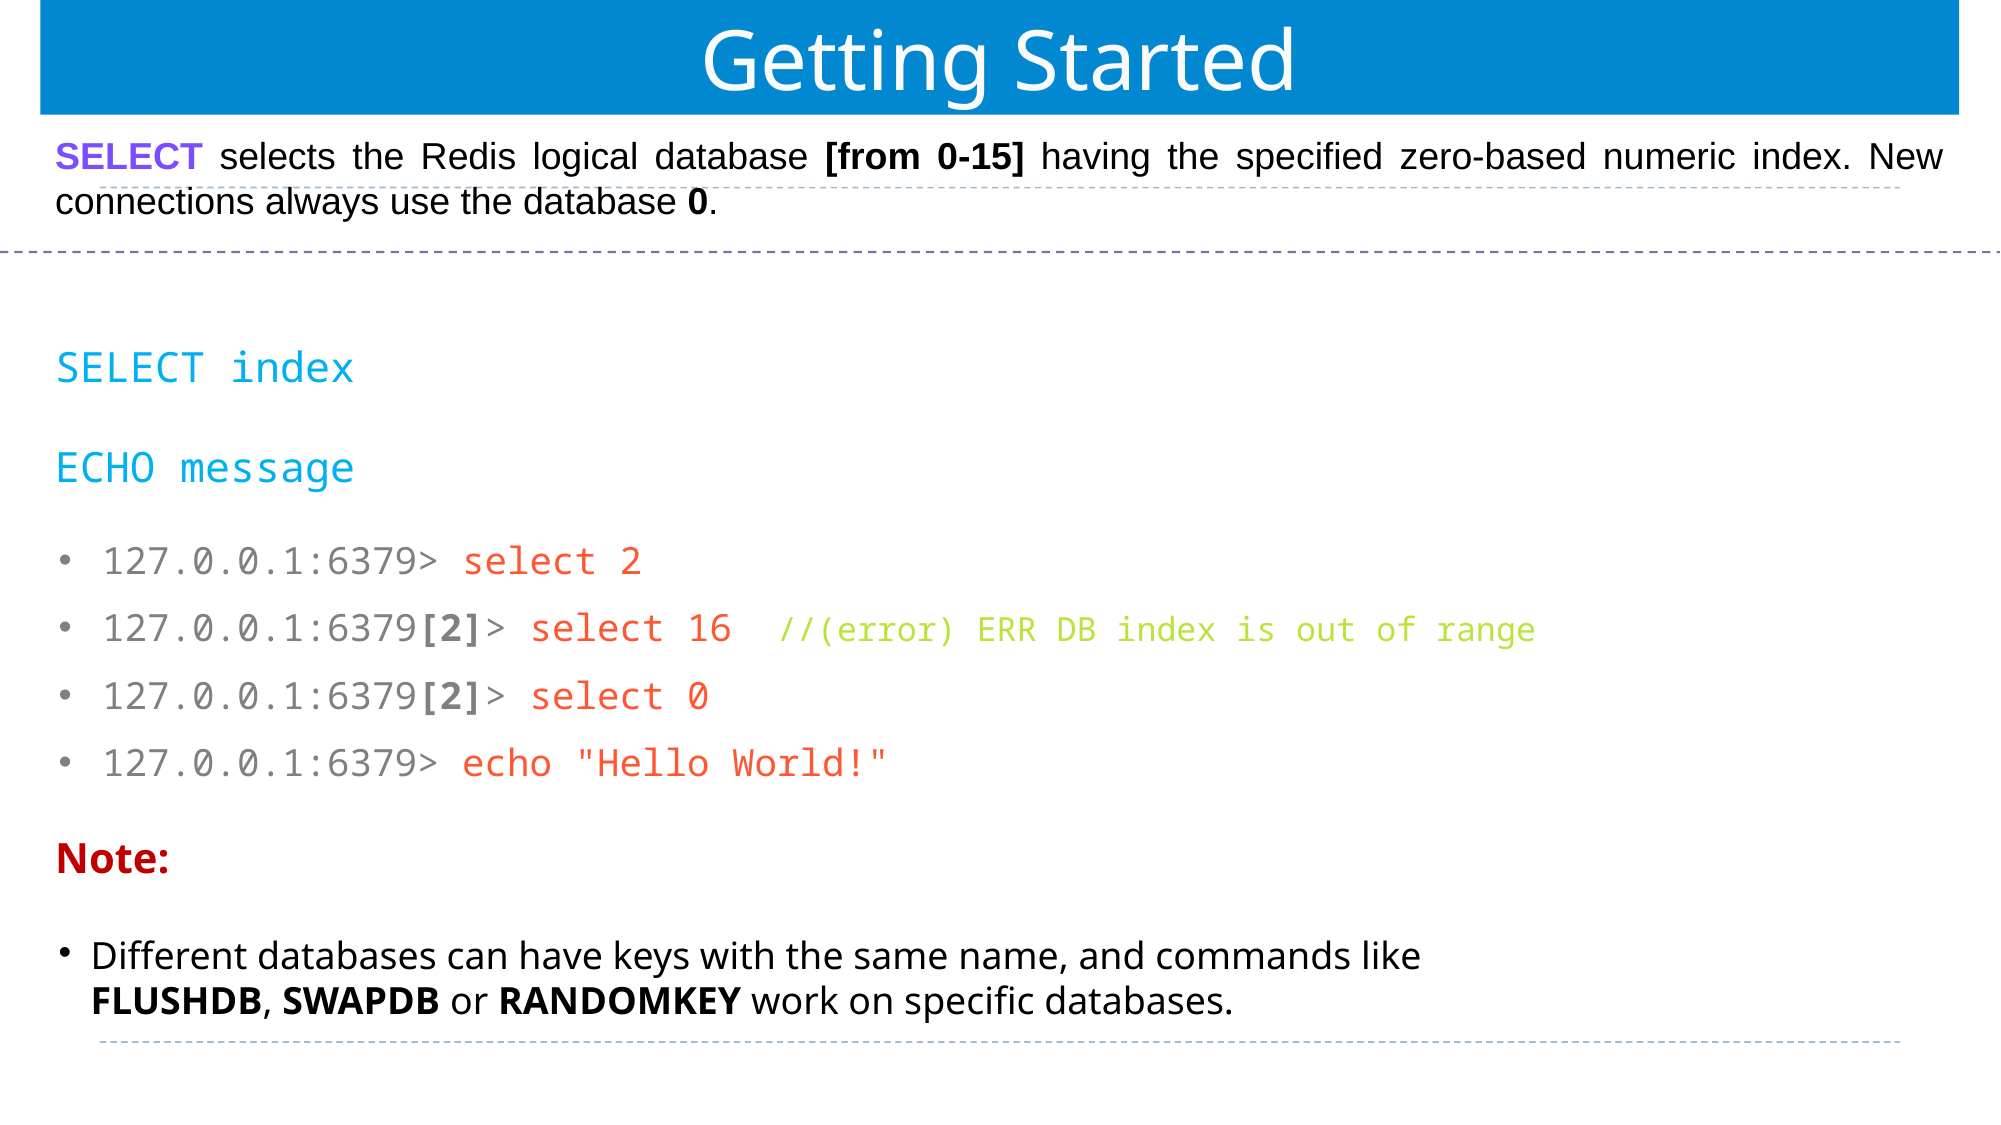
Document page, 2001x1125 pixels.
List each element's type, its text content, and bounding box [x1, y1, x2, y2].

text_box SELECT index ECHO message [40, 333, 1958, 498]
text_box Note: Different databases can have keys with the same name, and commands like FLUSHDB, SWAPDB or RANDOMKEY work on specific databases. [40, 824, 1490, 989]
text_box SELECT selects the Redis logical database [from 0-15] having the specified zero-based numeric index. New connections always use the database 0. [40, 124, 1958, 230]
text_box 127.0.0.1:6379> select 2 127.0.0.1:6379[2]> select 16 //(error) ERR DB index is out of range 127.0.0.1:6379[2]> select 0 127.0.0.1:6379> echo "Hello World!" [40, 506, 1583, 792]
text_box Getting Started [40, 0, 1960, 115]
